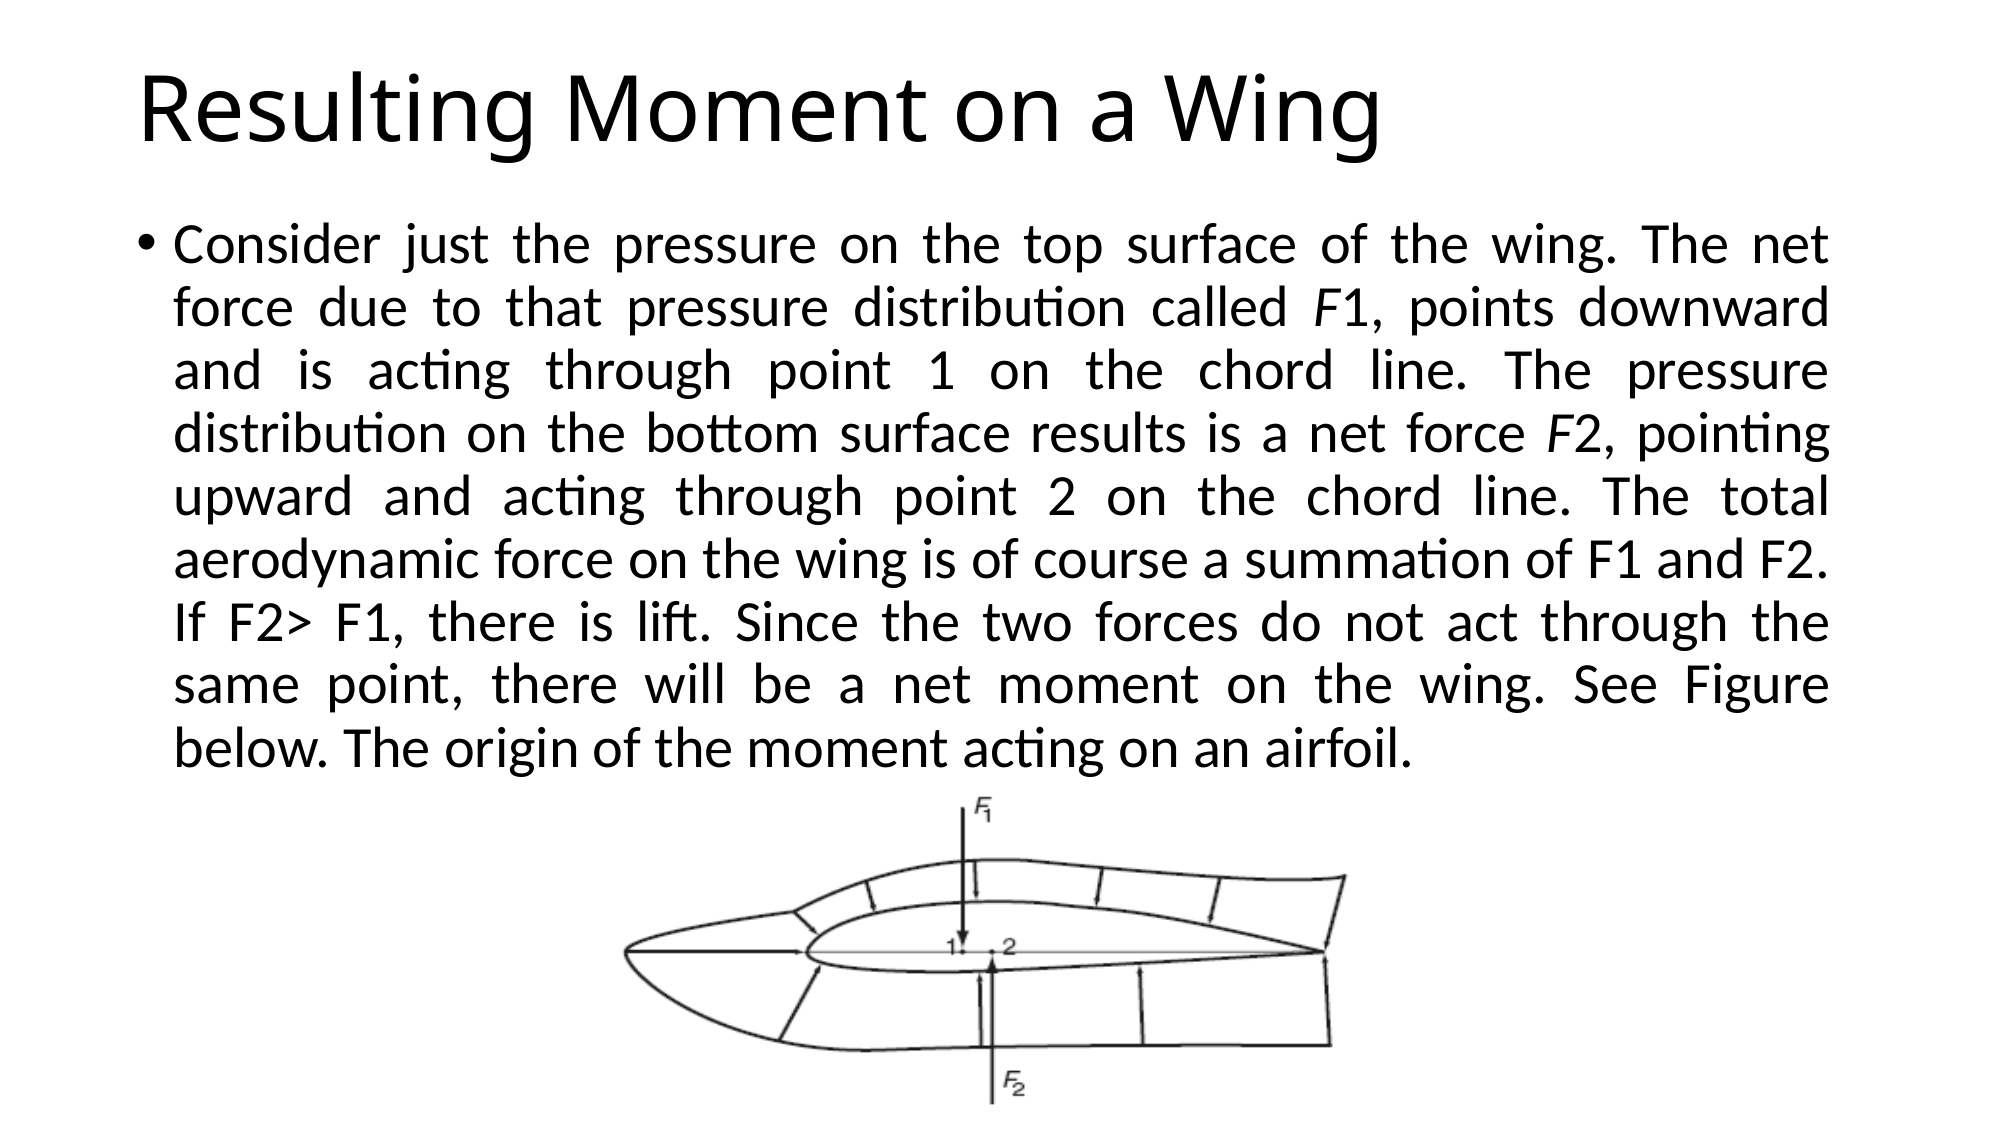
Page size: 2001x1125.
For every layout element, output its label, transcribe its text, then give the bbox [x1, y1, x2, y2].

list Consider just the pressure on the top surface of the wing. The net force due to that pressure distribution called F1, points downward and is acting through point 1 on the chord line. The pressure distribution on the bottom surface results is a net force F2, pointing upward and acting through point 2 on the chord line. The total aerodynamic force on the wing is of course a summation of F1 and F2. If F2> F1, there is lift. Since the two forces do not act through the same point, there will be a net moment on the wing. See Figure below. The origin of the moment acting on an airfoil. [121, 205, 1847, 920]
picture [336, 757, 1631, 1125]
title Resulting Moment on a Wing [121, 3, 1847, 205]
